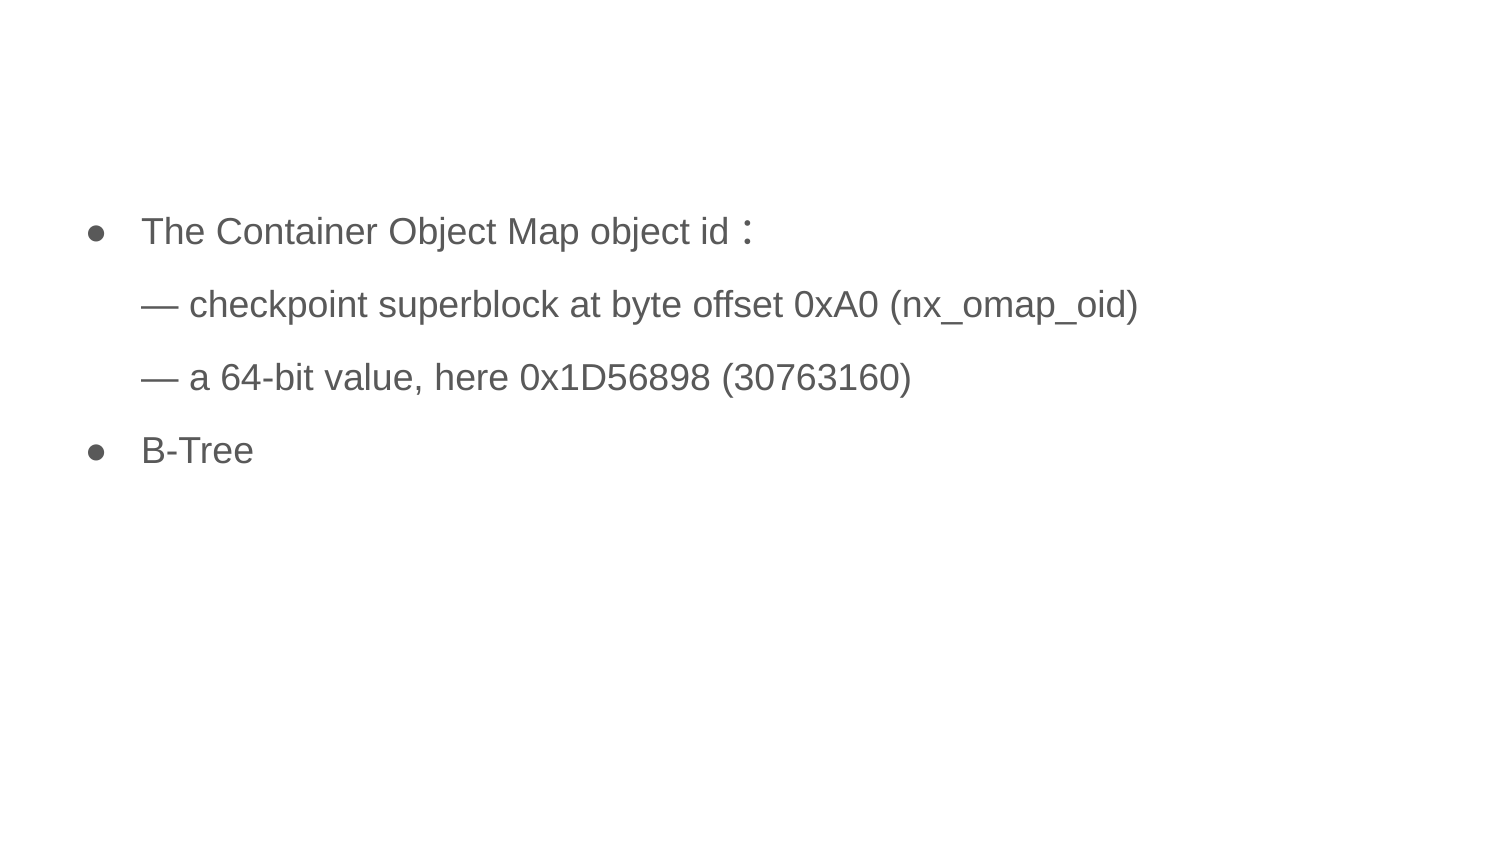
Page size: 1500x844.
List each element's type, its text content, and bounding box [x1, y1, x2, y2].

list The Container Object Map object id： — checkpoint superblock at byte offset 0xA0 (nx_omap_oid) — a 64-bit value, here 0x1D56898 (30763160) B-Tree [51, 189, 1449, 750]
